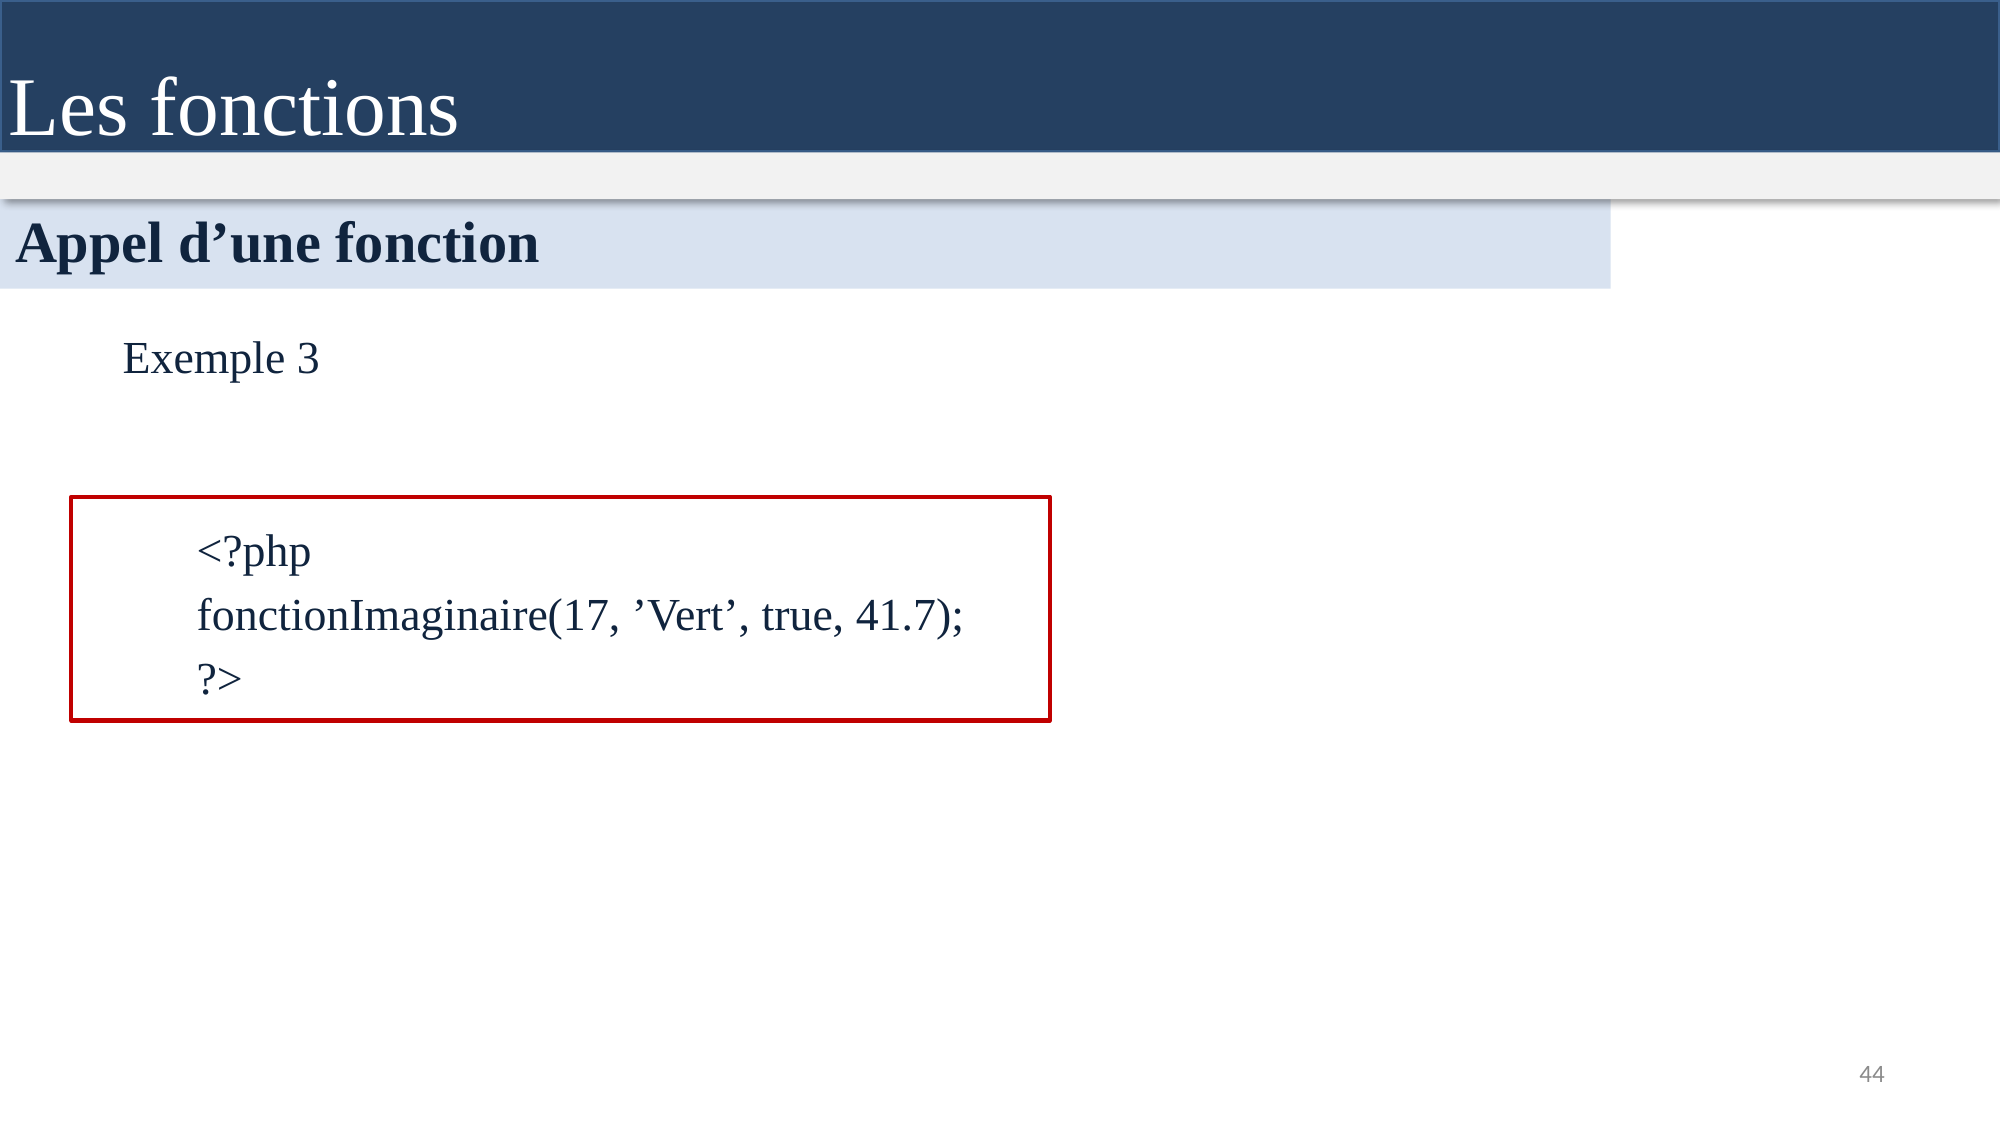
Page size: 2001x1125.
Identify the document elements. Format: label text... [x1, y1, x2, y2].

text_box [1100, 213, 1613, 291]
text_box [1088, 150, 2000, 201]
slide_number 44 [1433, 1042, 1900, 1103]
text_box [0, 0, 2000, 150]
text_box Les fonctions [0, 44, 1088, 161]
text_box [69, 495, 1052, 723]
list Exemple 3 <?php fonctionImaginaire(17, ’Vert’, true, 41.7); ?> [107, 320, 1886, 1125]
text_box Appel d’une fonction [0, 160, 1100, 318]
